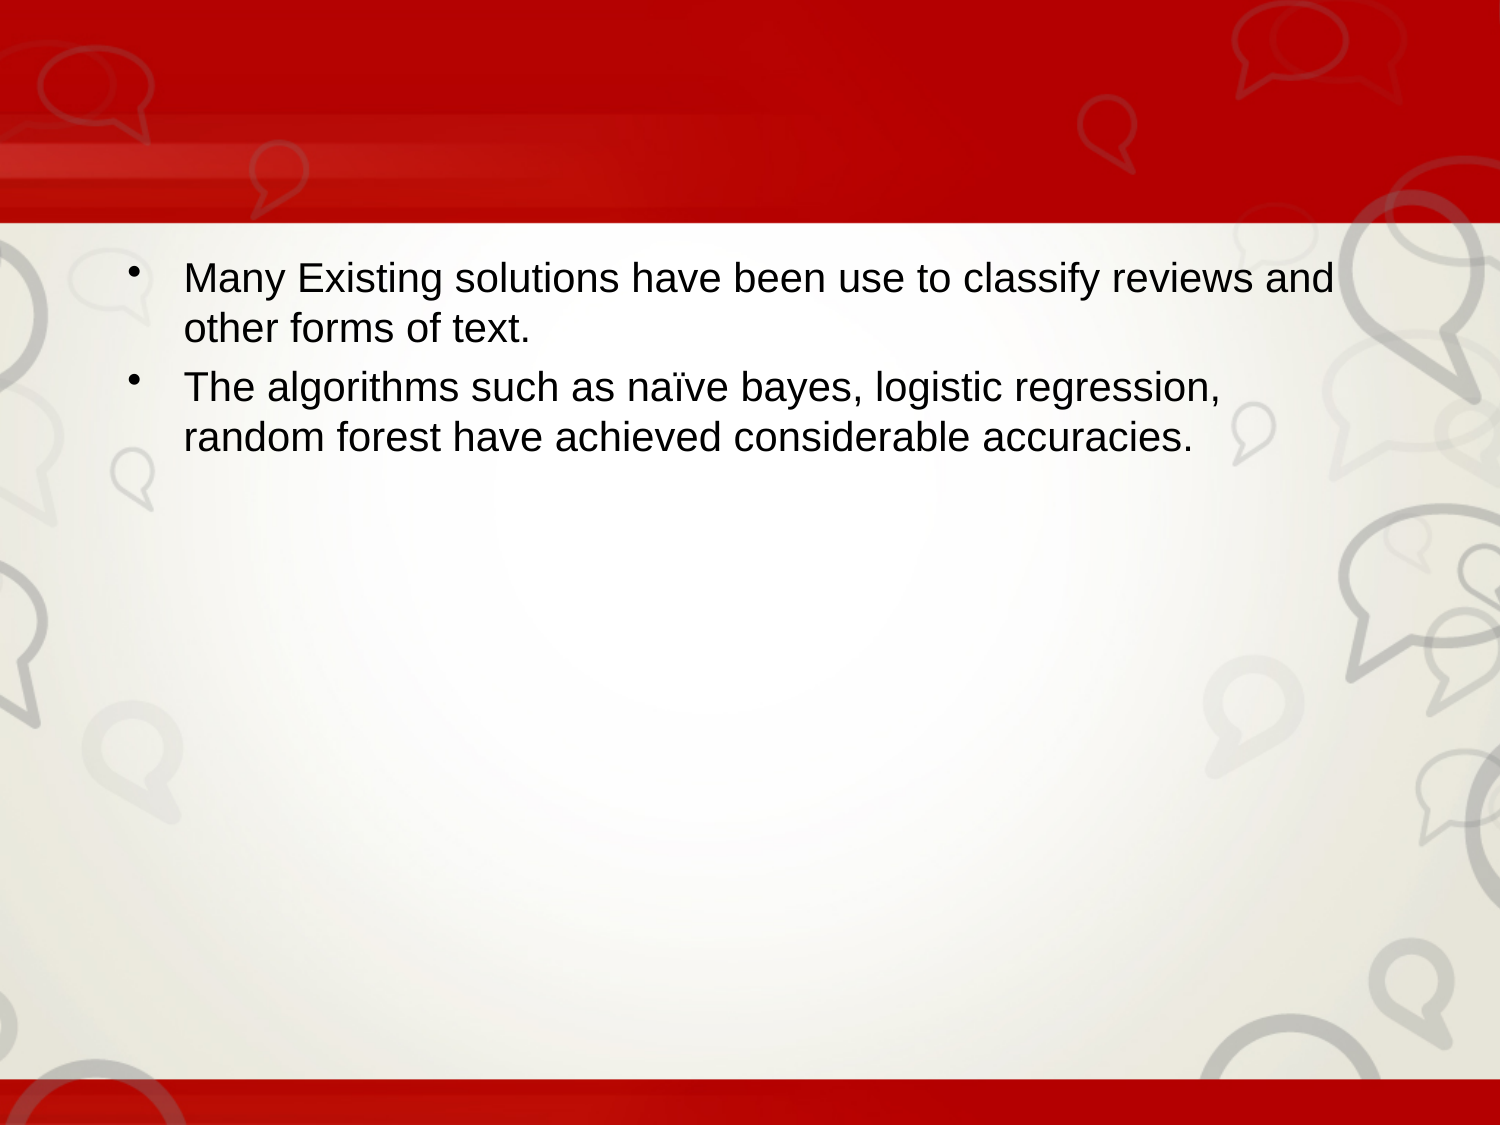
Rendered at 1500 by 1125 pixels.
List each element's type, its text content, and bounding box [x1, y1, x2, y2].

list Many Existing solutions have been use to classify reviews and other forms of text. The algorithms such as naïve bayes, logistic regression, random forest have achieved considerable accuracies. [112, 243, 1388, 1047]
picture [0, 0, 1500, 1125]
